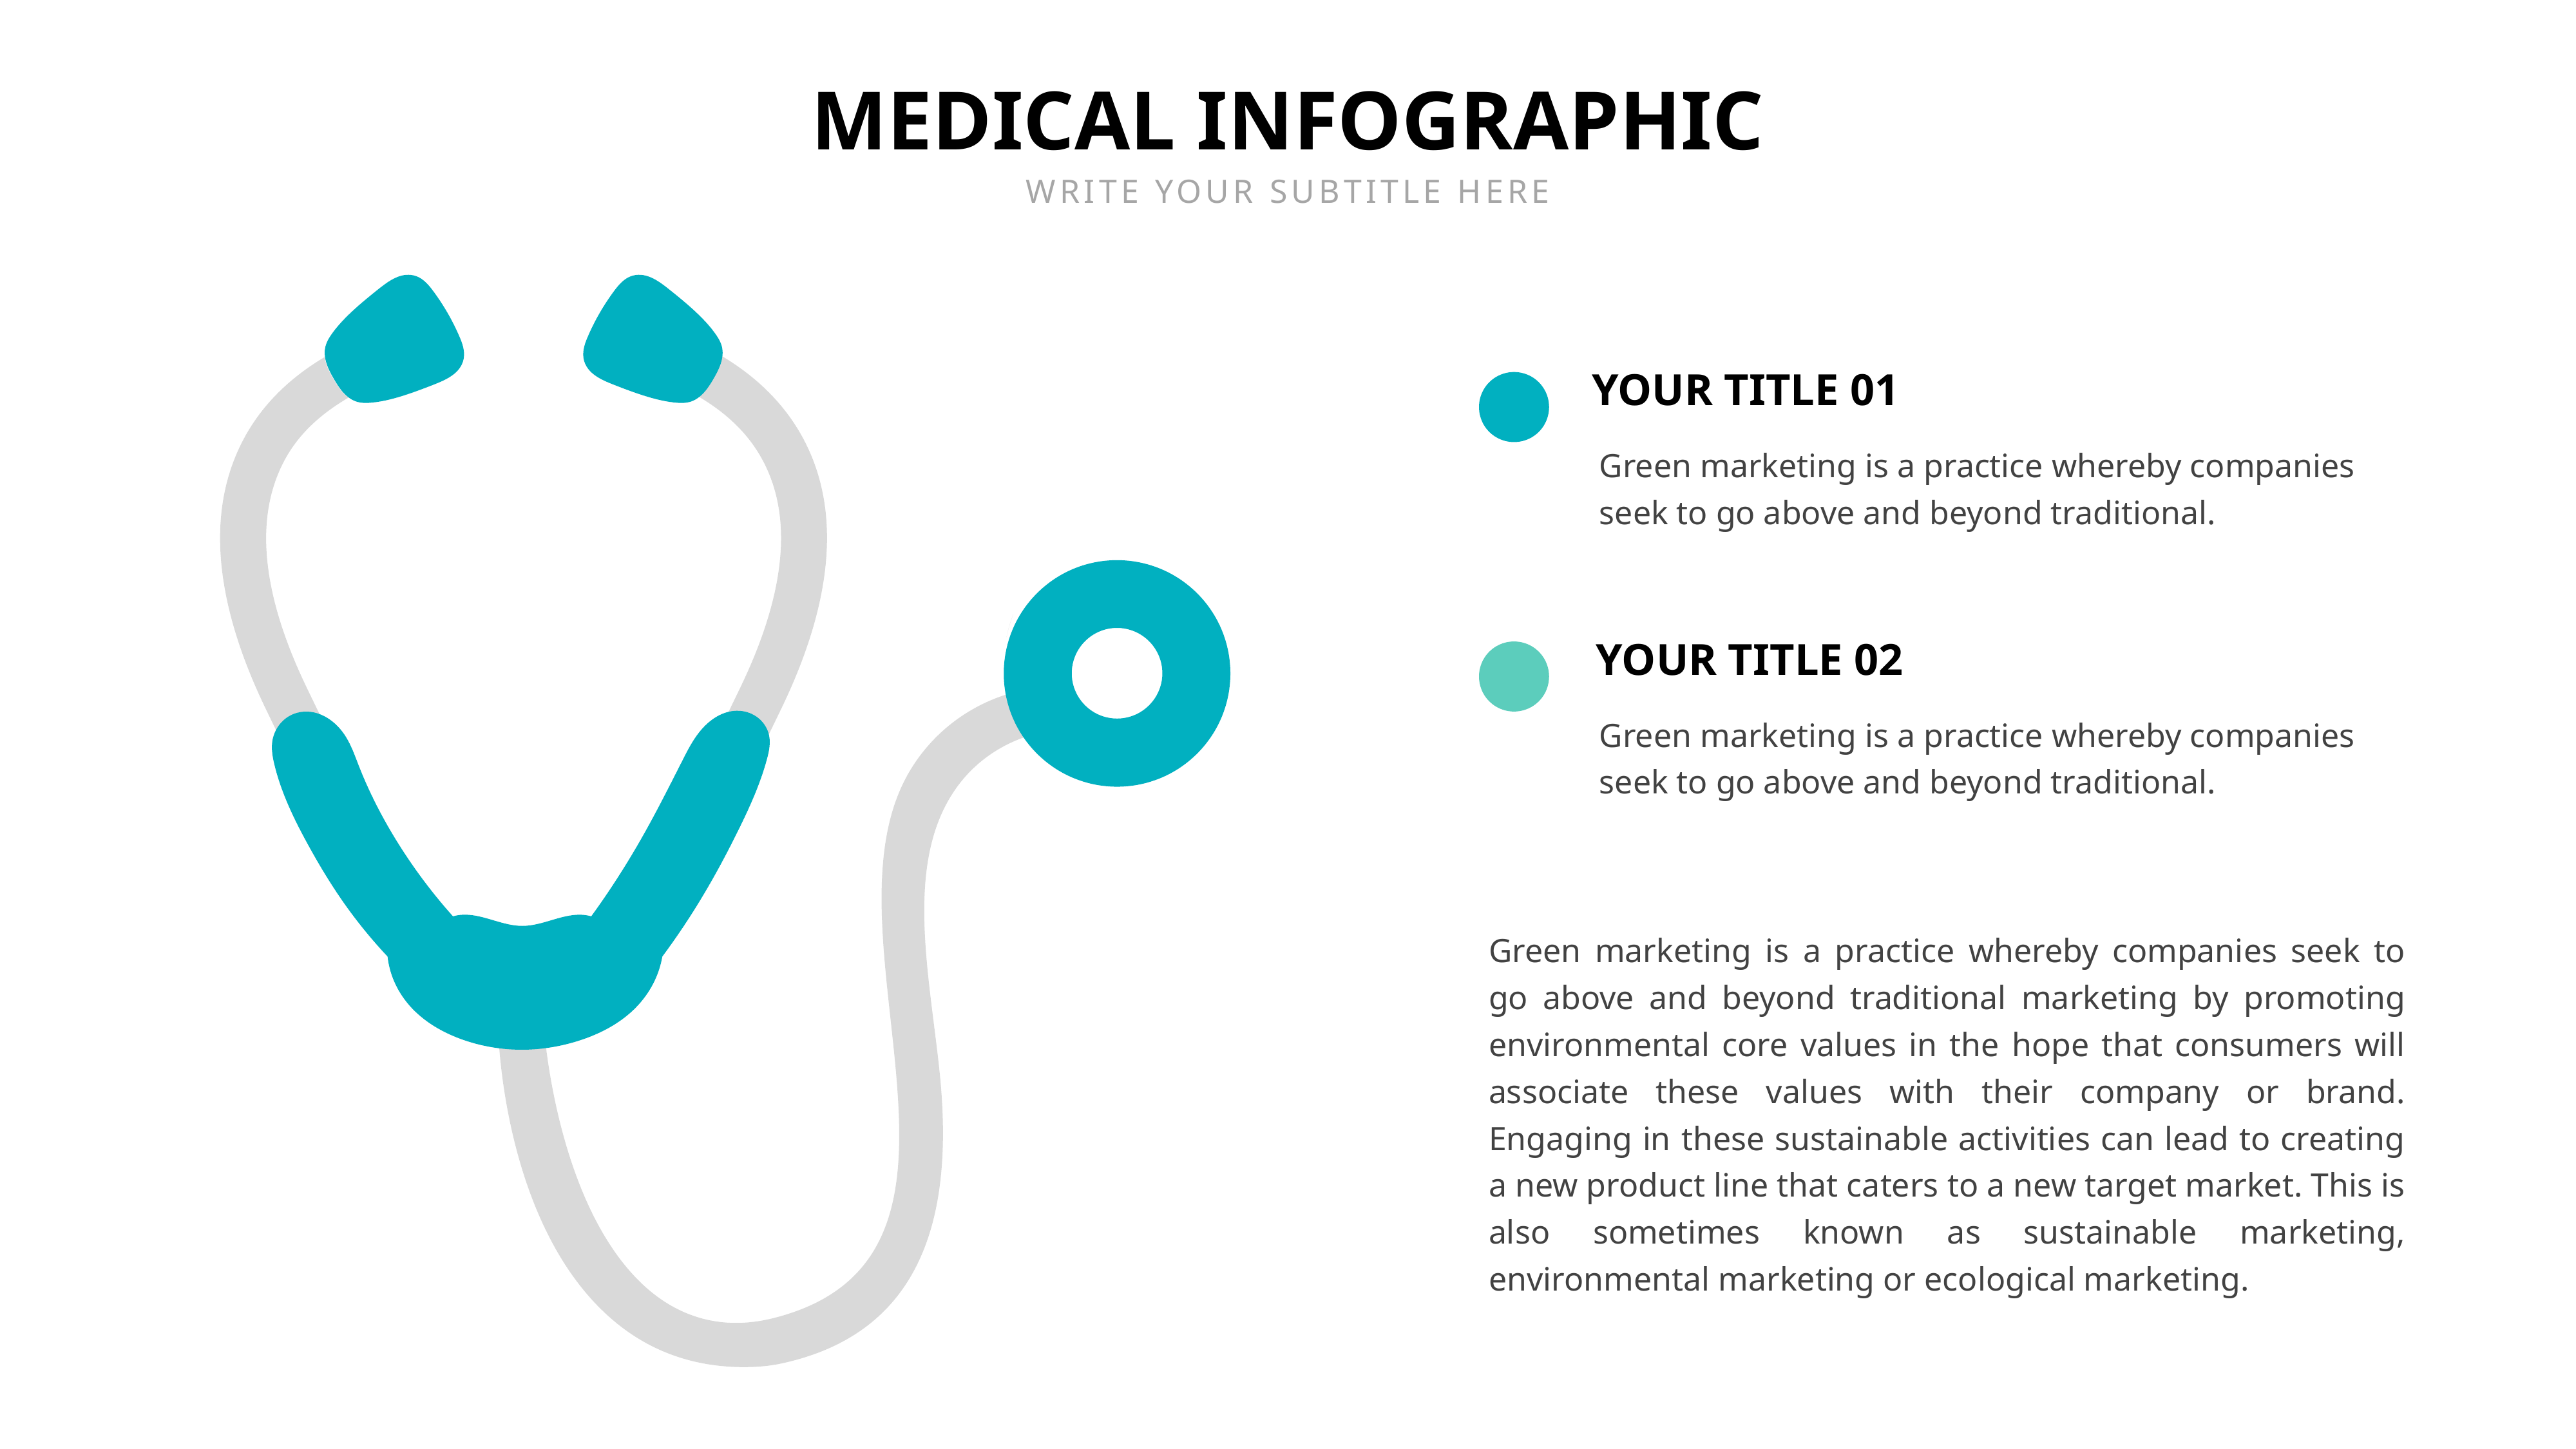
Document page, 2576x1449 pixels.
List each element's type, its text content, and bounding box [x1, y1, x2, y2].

text_box [1478, 641, 1550, 712]
text_box Green marketing is a practice whereby companies seek to go above and beyond traditional. [1589, 432, 2412, 536]
text_box MEDICAL INFOGRAPHIC [802, 64, 1774, 171]
text_box Green marketing is a practice whereby companies seek to go above and beyond traditional. [1589, 701, 2412, 806]
text_box YOUR TITLE 02 [1586, 627, 1914, 688]
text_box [220, 274, 1231, 1367]
text_box YOUR TITLE 01 [1582, 357, 1909, 419]
text_box WRITE YOUR SUBTITLE HERE [1016, 166, 1560, 215]
text_box [1478, 371, 1550, 443]
text_box Green marketing is a practice whereby companies seek to go above and beyond traditional marketing by promoting environmental core values in the hope that consumers will associate these values with their company or brand. Engaging in these sustainable activities can lead to creating a new product line that caters to a new target market. This is also sometimes known as sustainable marketing, environmental marketing or ecological marketing. [1479, 916, 2416, 1303]
